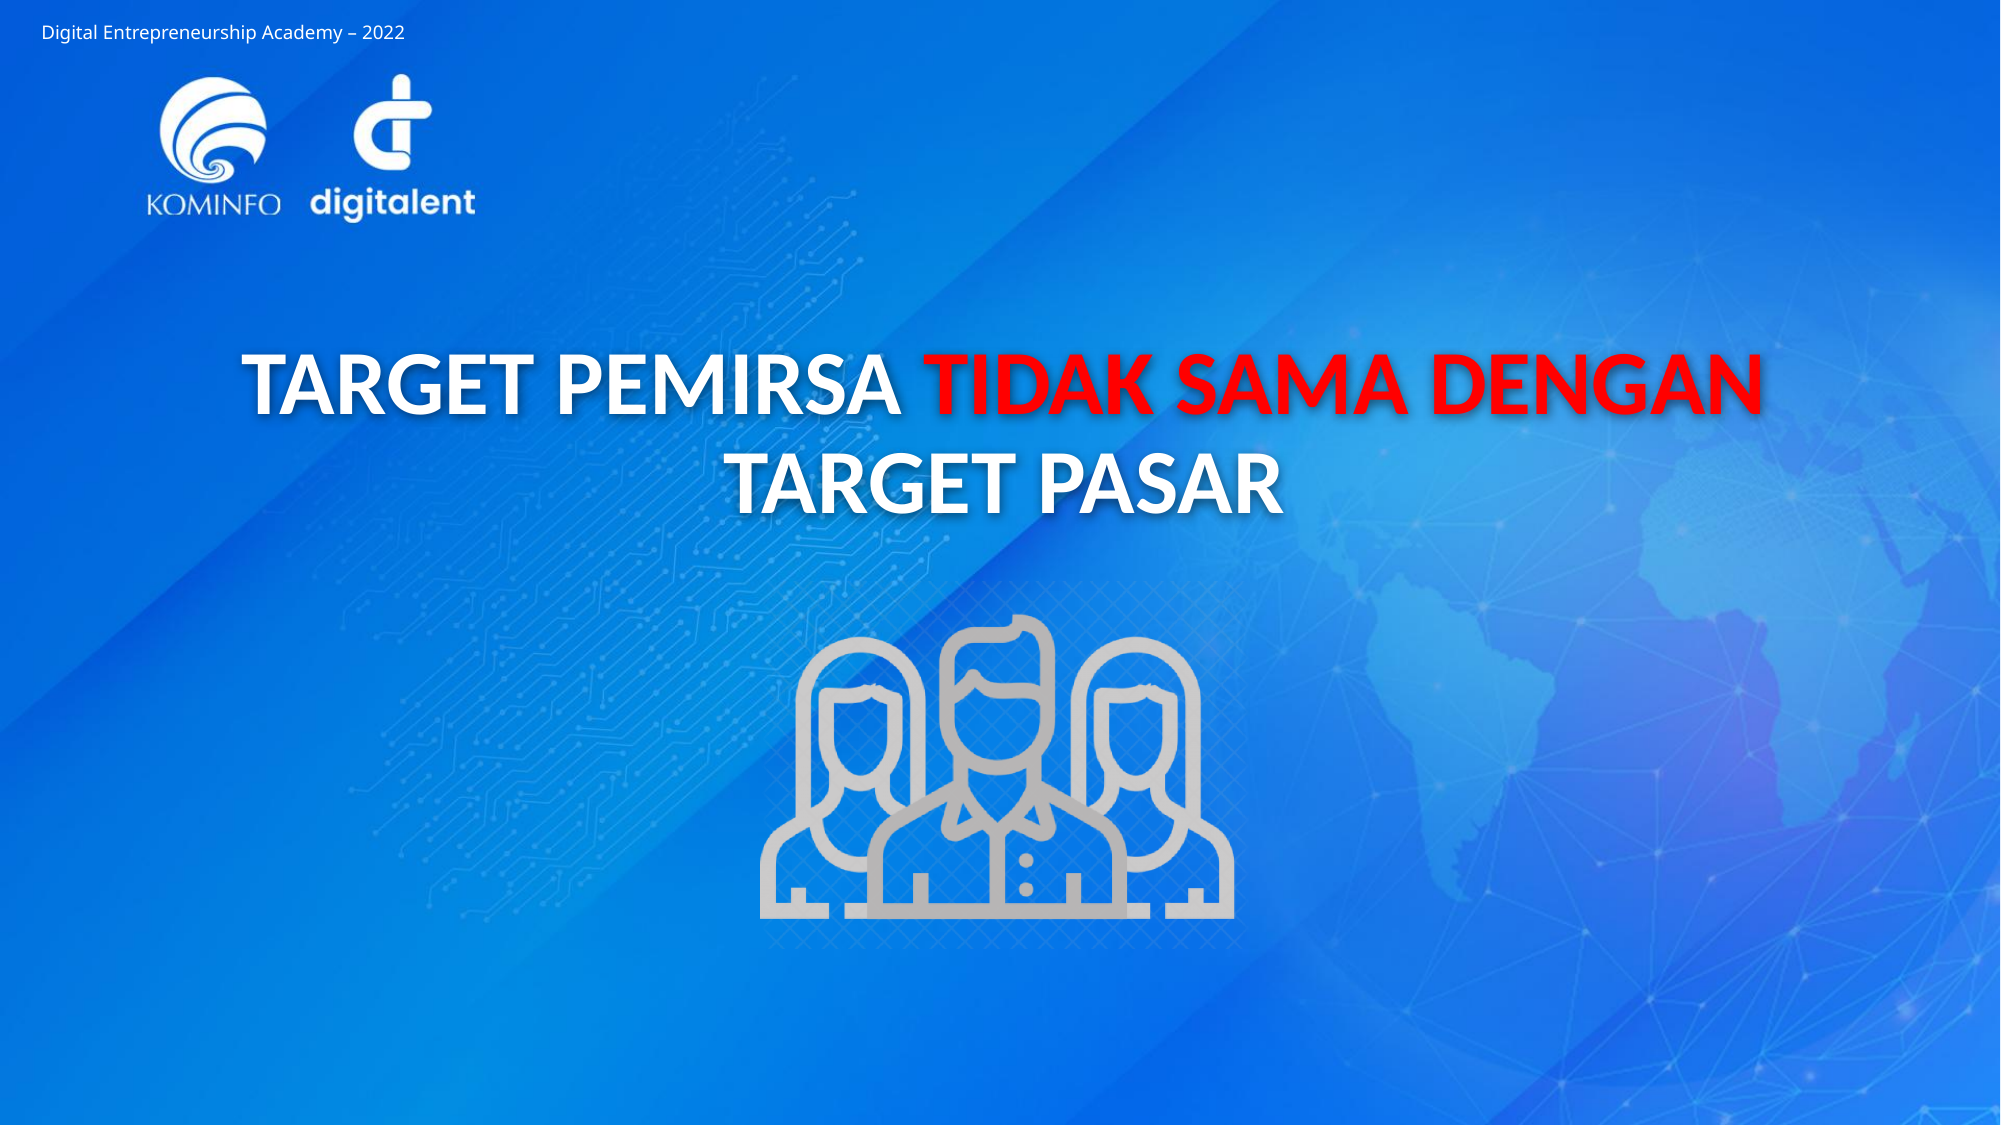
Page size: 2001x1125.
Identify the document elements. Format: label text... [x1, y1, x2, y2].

picture [0, 0, 2001, 1125]
text_box Digital Entrepreneurship Academy – 2022 [26, 13, 1027, 51]
text_box TARGET PEMIRSA TIDAK SAMA DENGAN TARGET PASAR [141, 327, 1867, 546]
